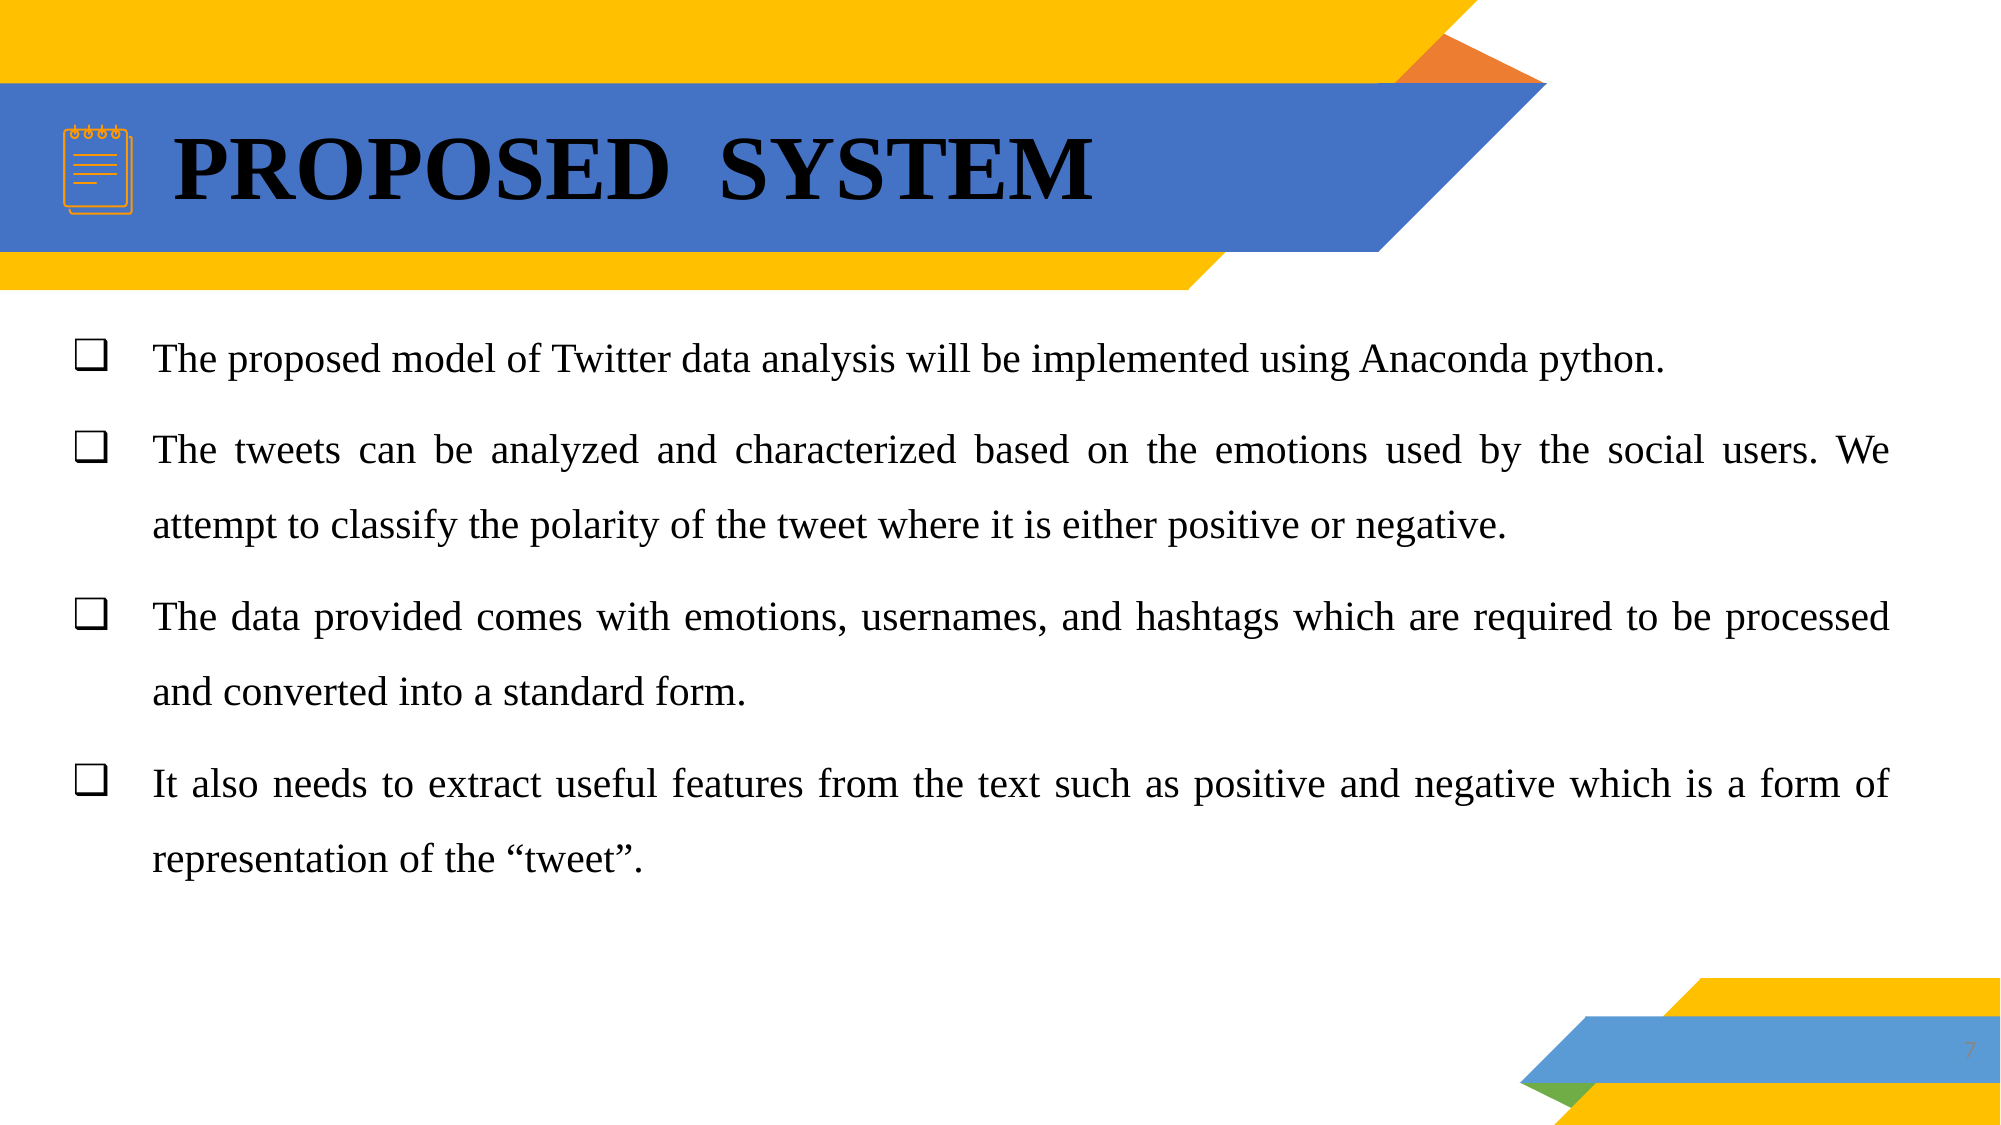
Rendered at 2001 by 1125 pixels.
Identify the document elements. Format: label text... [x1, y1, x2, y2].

slide_number ‹#› [1666, 1014, 1992, 1084]
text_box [63, 125, 133, 214]
title PROPOSED SYSTEM [96, 85, 1294, 254]
list The proposed model of Twitter data analysis will be implemented using Anaconda python. The tweets can be analyzed and characterized based on the emotions used by the social users. We attempt to classify the polarity of the tweet where it is either positive or negative. The data provided comes with emotions, usernames, and hashtags which are required to be processed and converted into a standard form. It also needs to extract useful features from the text such as positive and negative which is a form of representation of the “tweet”. [37, 290, 1908, 991]
